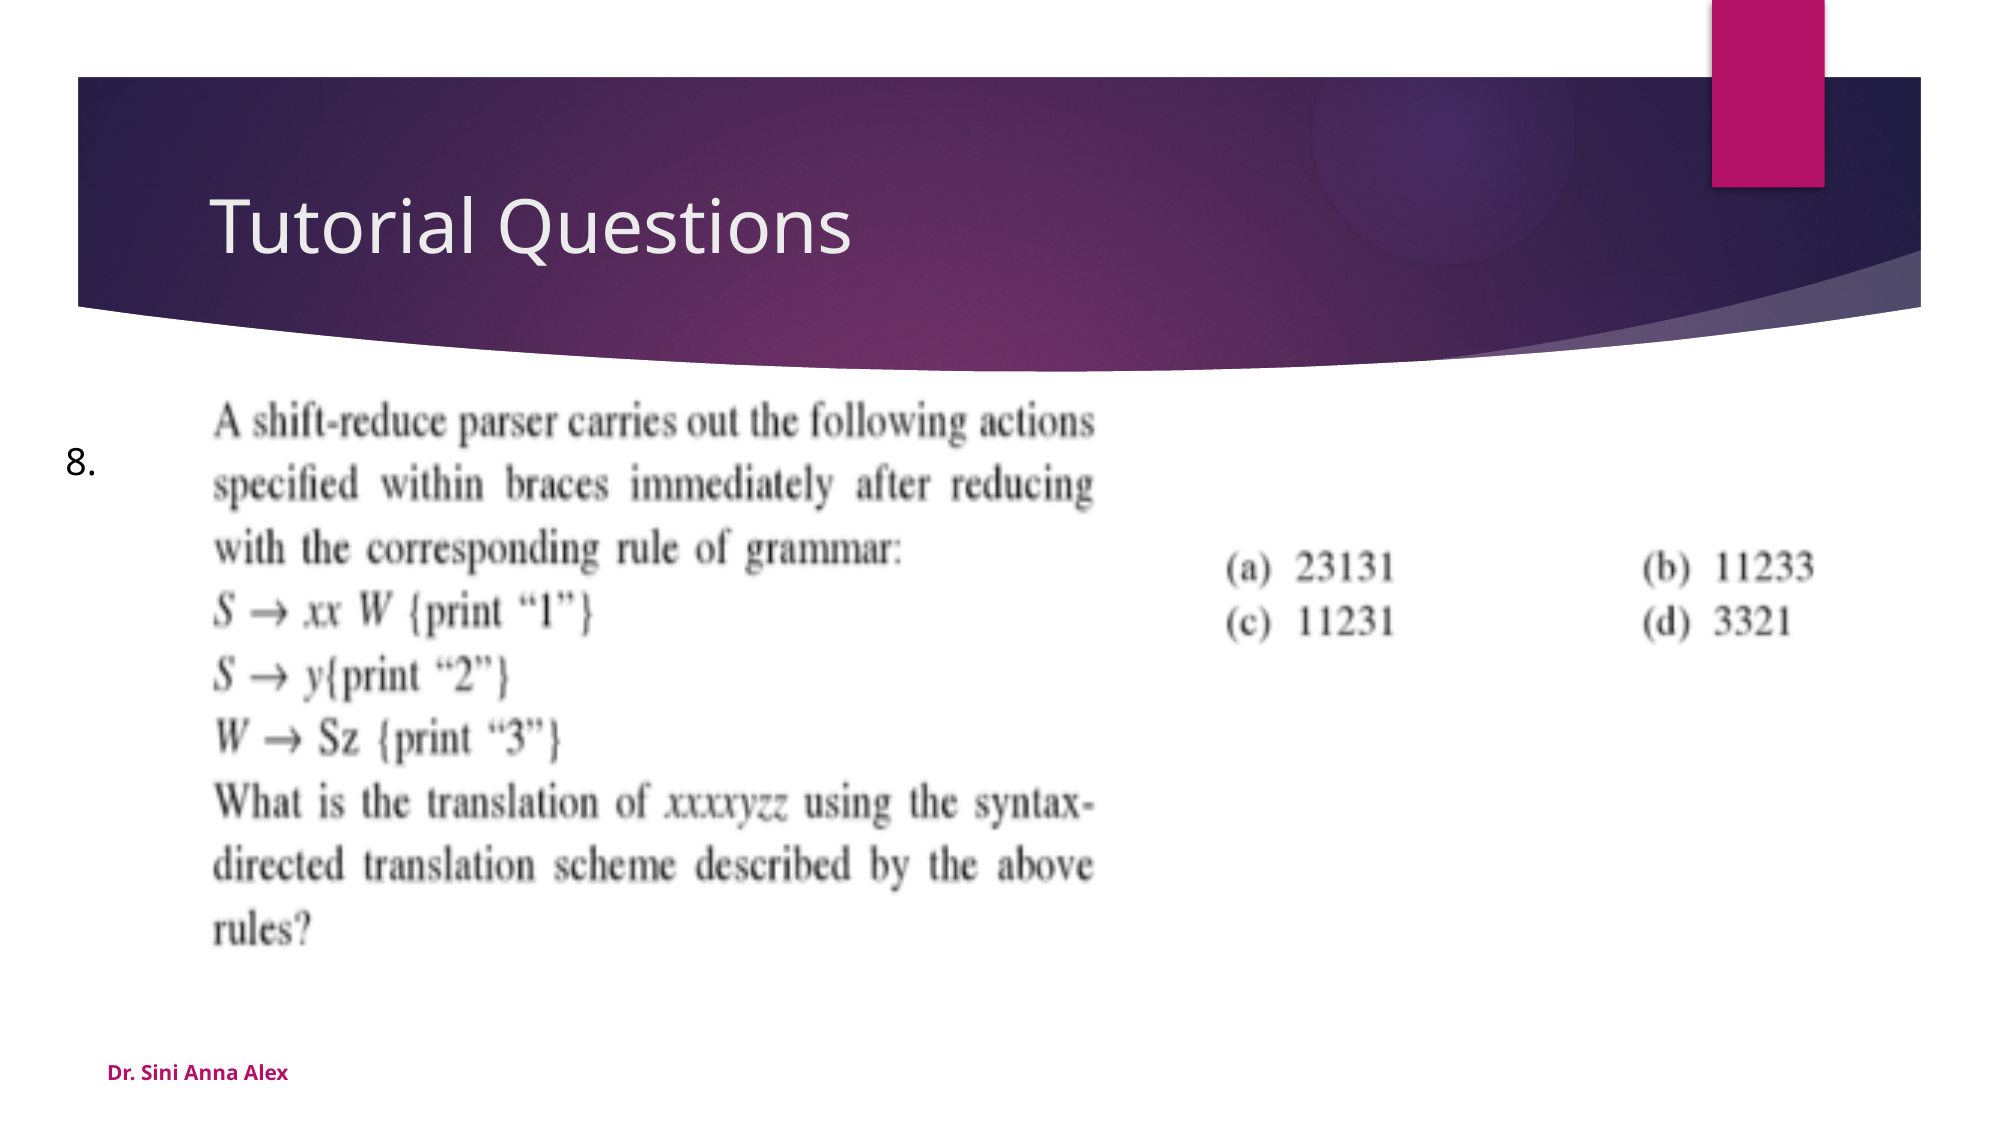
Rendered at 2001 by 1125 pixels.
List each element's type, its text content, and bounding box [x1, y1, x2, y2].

text_box 8. [50, 430, 117, 491]
footer Dr. Sini Anna Alex [92, 1048, 726, 1099]
picture [194, 394, 1131, 1013]
title Tutorial Questions [194, 159, 1065, 288]
picture [1177, 524, 1883, 657]
